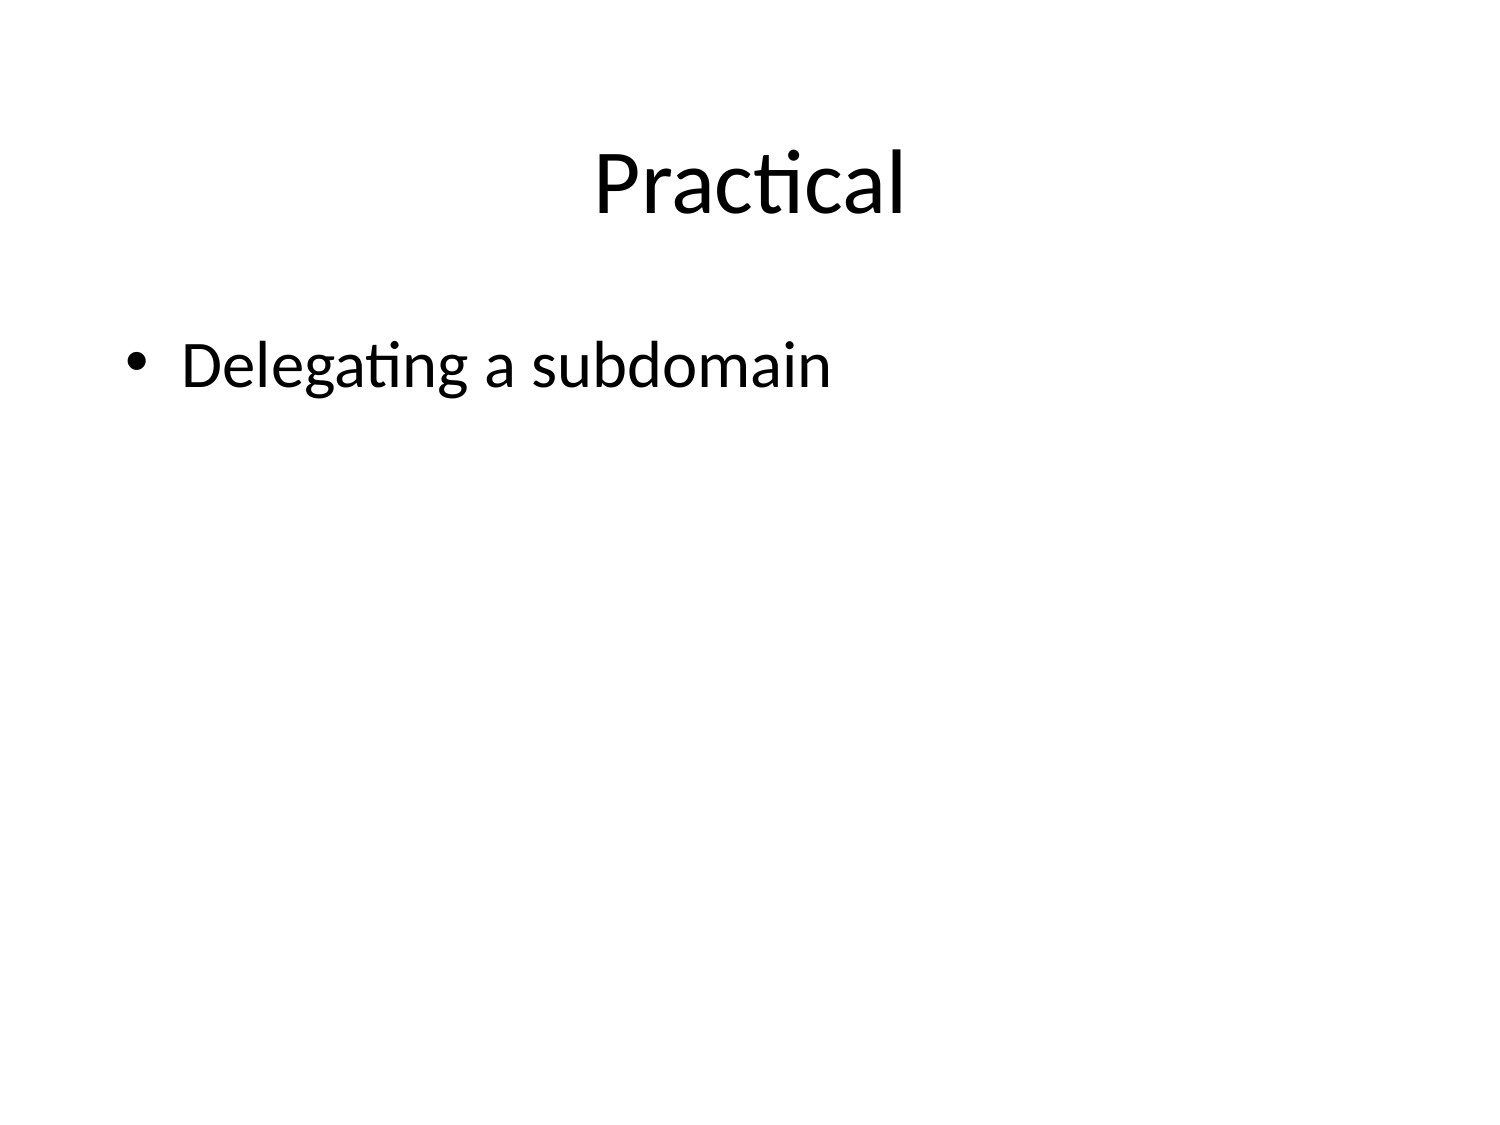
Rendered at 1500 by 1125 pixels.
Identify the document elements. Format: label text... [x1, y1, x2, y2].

title Practical [110, 82, 1392, 271]
list Delegating a subdomain [110, 312, 1392, 1022]
